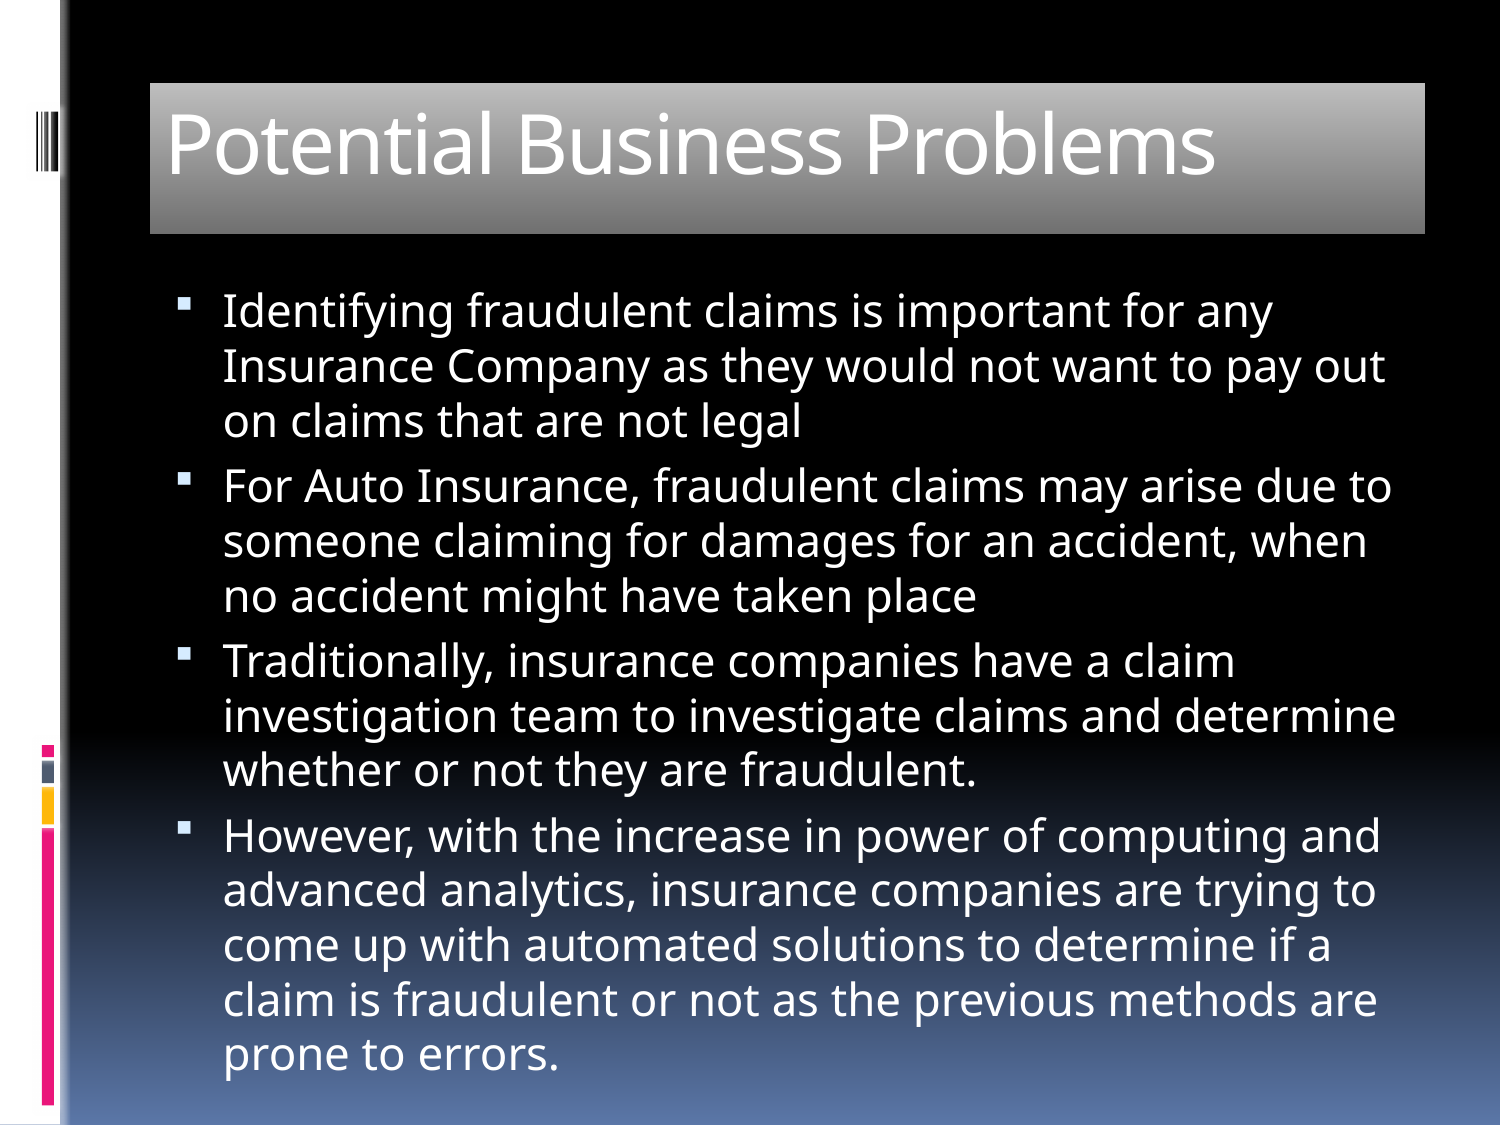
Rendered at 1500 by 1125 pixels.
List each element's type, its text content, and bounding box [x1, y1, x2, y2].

title Potential Business Problems [150, 83, 1425, 234]
list Identifying fraudulent claims is important for any Insurance Company as they would not want to pay out on claims that are not legal For Auto Insurance, fraudulent claims may arise due to someone claiming for damages for an accident, when no accident might have taken place Traditionally, insurance companies have a claim investigation team to investigate claims and determine whether or not they are fraudulent. However, with the increase in power of computing and advanced analytics, insurance companies are trying to come up with automated solutions to determine if a claim is fraudulent or not as the previous methods are prone to errors. [150, 275, 1425, 1088]
